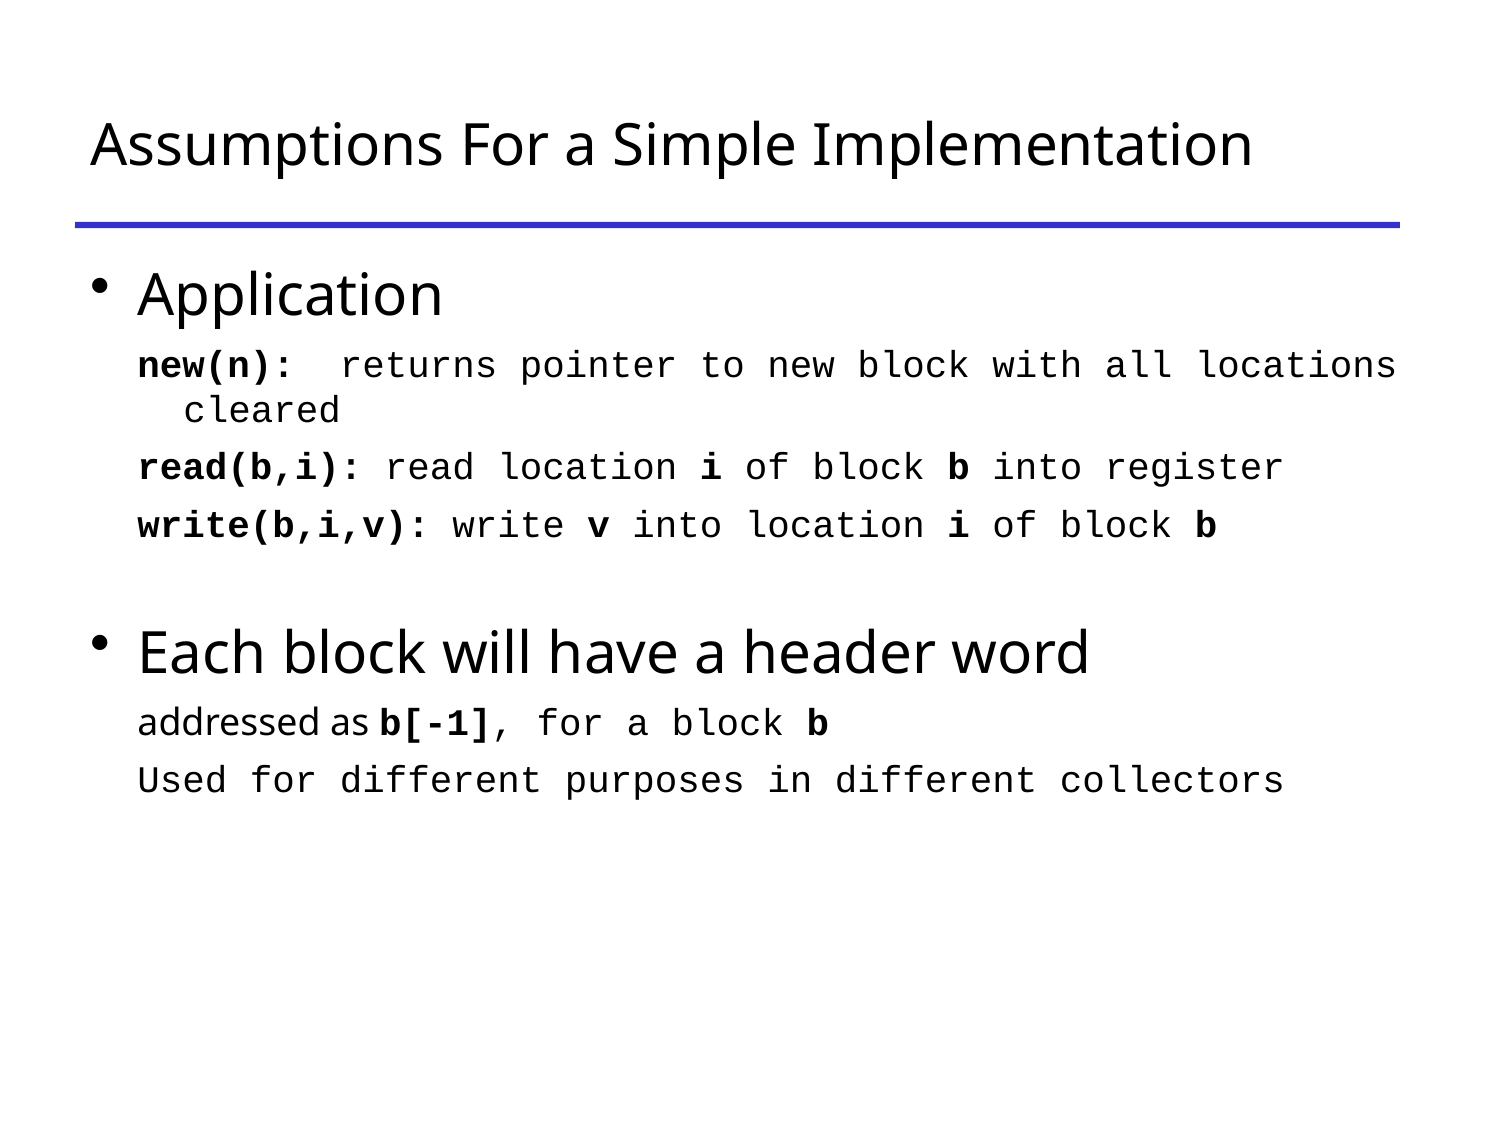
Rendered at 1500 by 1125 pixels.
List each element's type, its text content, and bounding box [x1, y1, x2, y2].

list Application new(n): returns pointer to new block with all locations cleared read(b,i): read location i of block b into register write(b,i,v): write v into location i of block b Each block will have a header word addressed as b[-1], for a block b Used for different purposes in different collectors [75, 249, 1413, 1025]
title Assumptions For a Simple Implementation [75, 99, 1400, 194]
